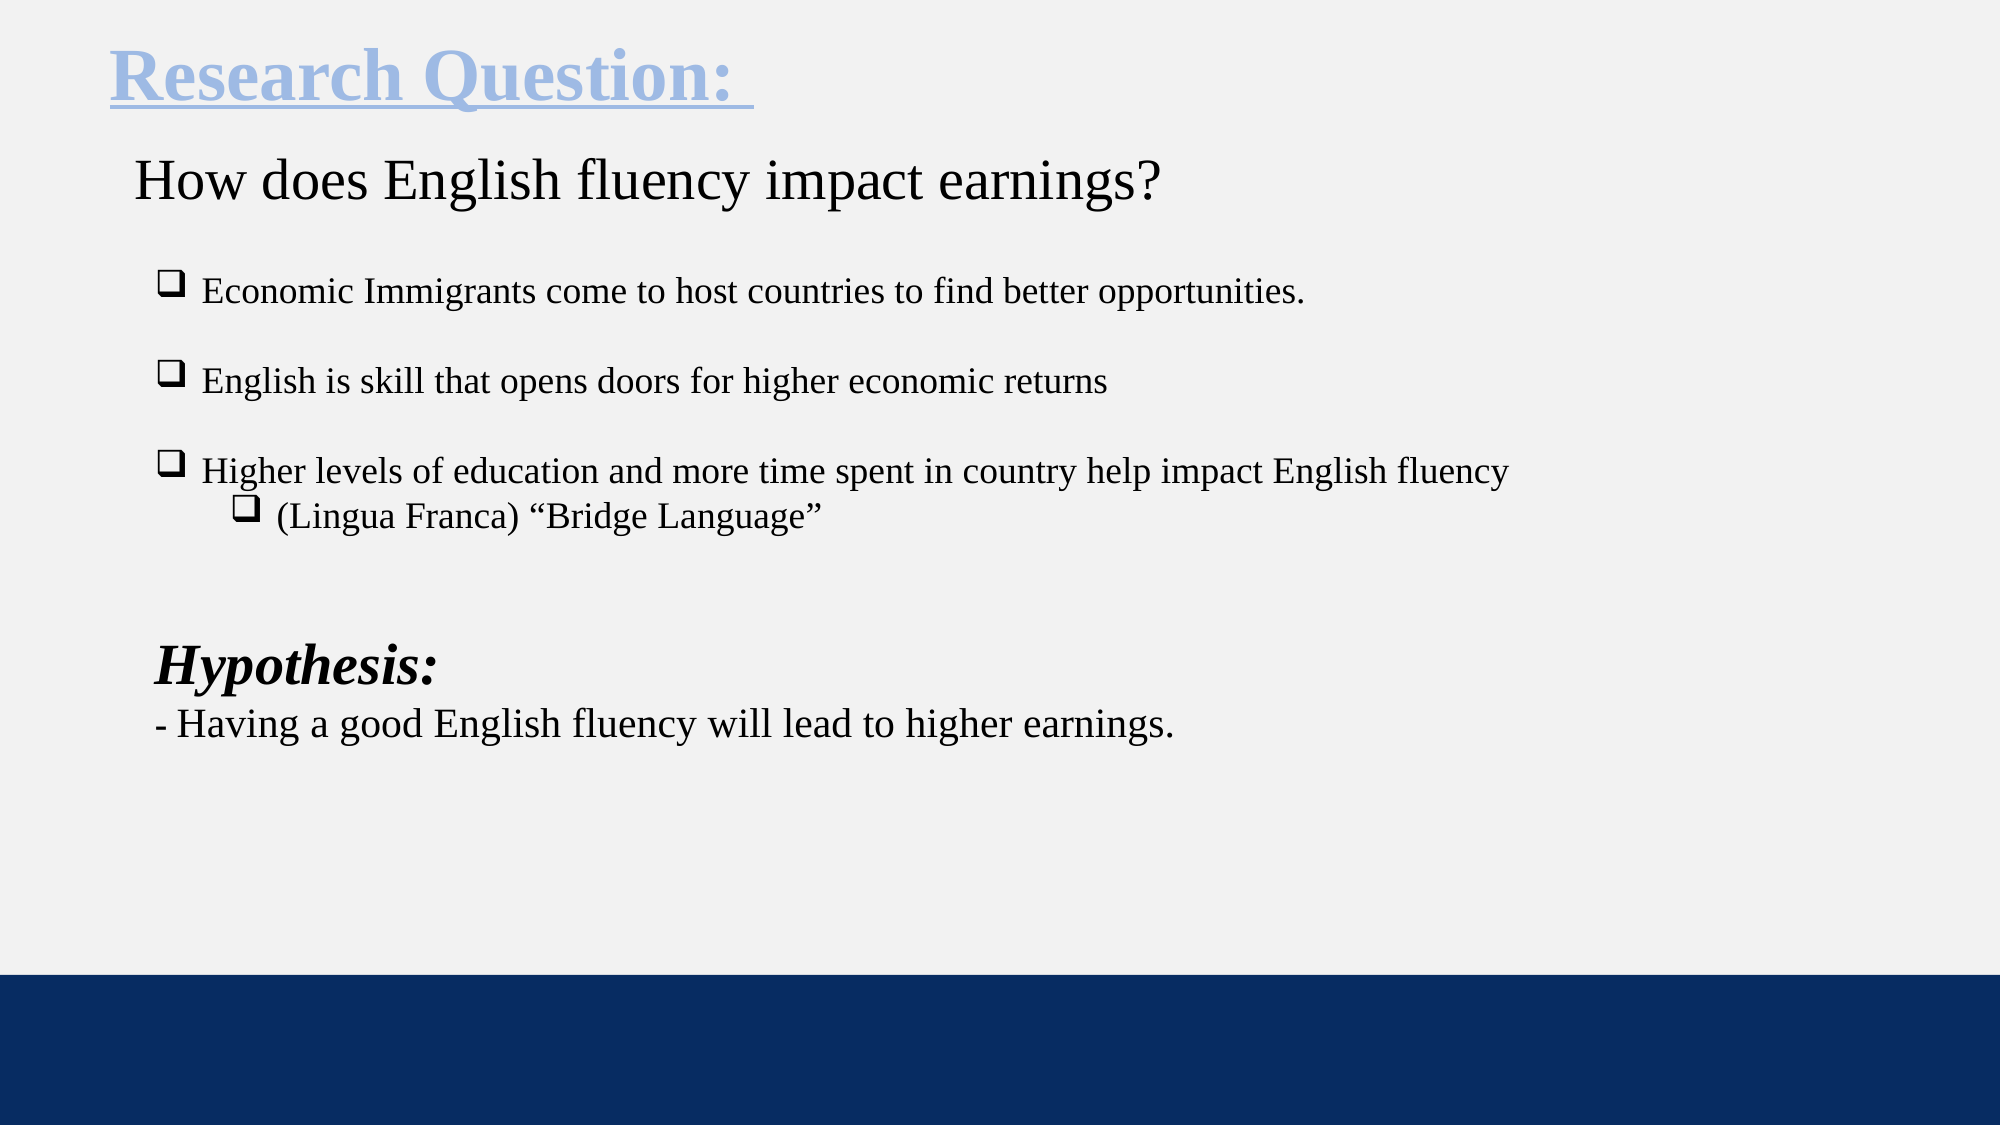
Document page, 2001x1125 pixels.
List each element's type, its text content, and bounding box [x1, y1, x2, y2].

text_box [0, 974, 2000, 1125]
title Research Question: [0, 18, 865, 134]
text_box How does English fluency impact earnings? [119, 133, 1192, 219]
text_box Economic Immigrants come to host countries to find better opportunities. English is skill that opens doors for higher economic returns Higher levels of education and more time spent in country help impact English fluency (Lingua Franca) “Bridge Language” Hypothesis: - Having a good English fluency will lead to higher earnings. [139, 258, 1527, 844]
